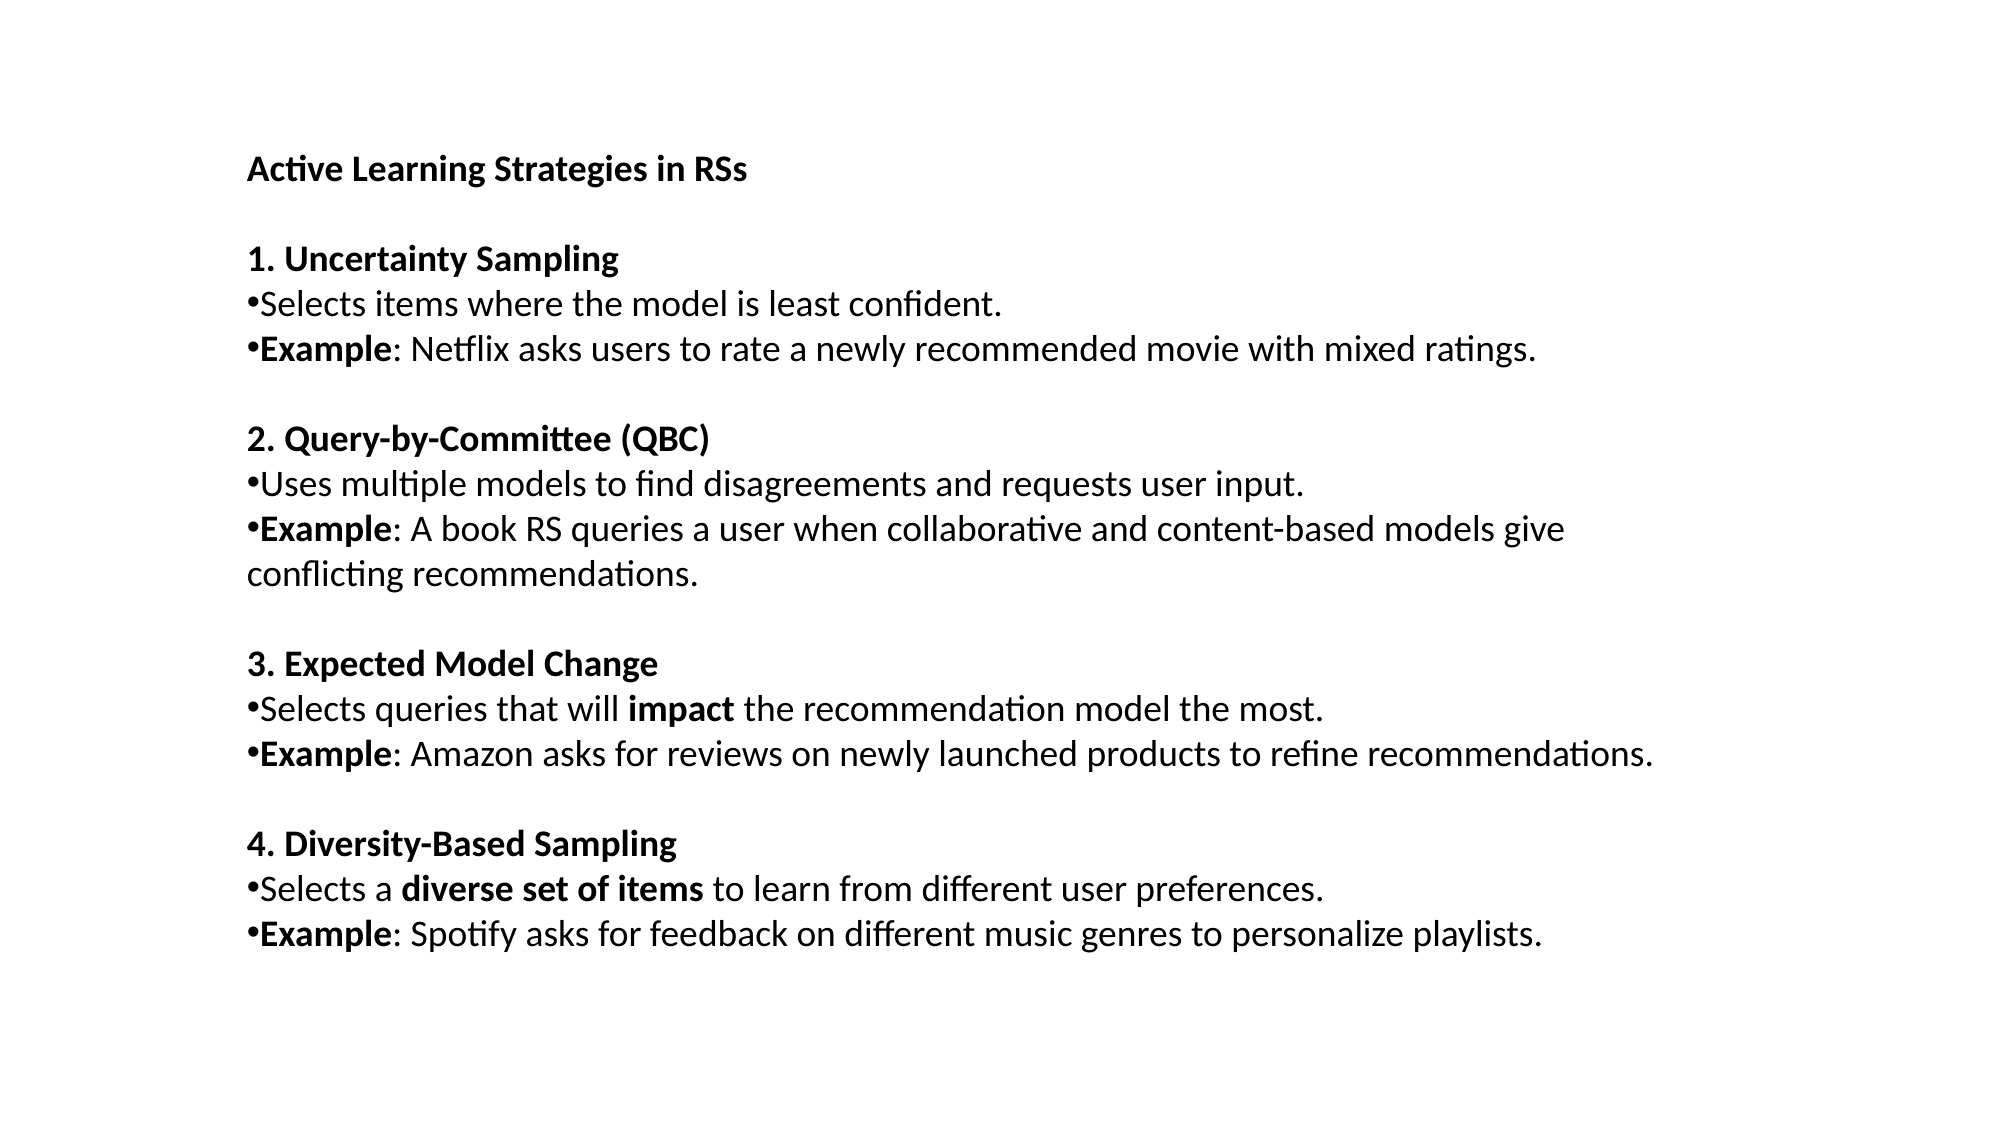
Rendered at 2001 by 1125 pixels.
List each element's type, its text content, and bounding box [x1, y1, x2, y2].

text_box Active Learning Strategies in RSs 1. Uncertainty Sampling Selects items where the model is least confident. Example: Netflix asks users to rate a newly recommended movie with mixed ratings. 2. Query-by-Committee (QBC) Uses multiple models to find disagreements and requests user input. Example: A book RS queries a user when collaborative and content-based models give conflicting recommendations. 3. Expected Model Change Selects queries that will impact the recommendation model the most. Example: Amazon asks for reviews on newly launched products to refine recommendations. 4. Diversity-Based Sampling Selects a diverse set of items to learn from different user preferences. Example: Spotify asks for feedback on different music genres to personalize playlists. [232, 136, 1694, 1007]
